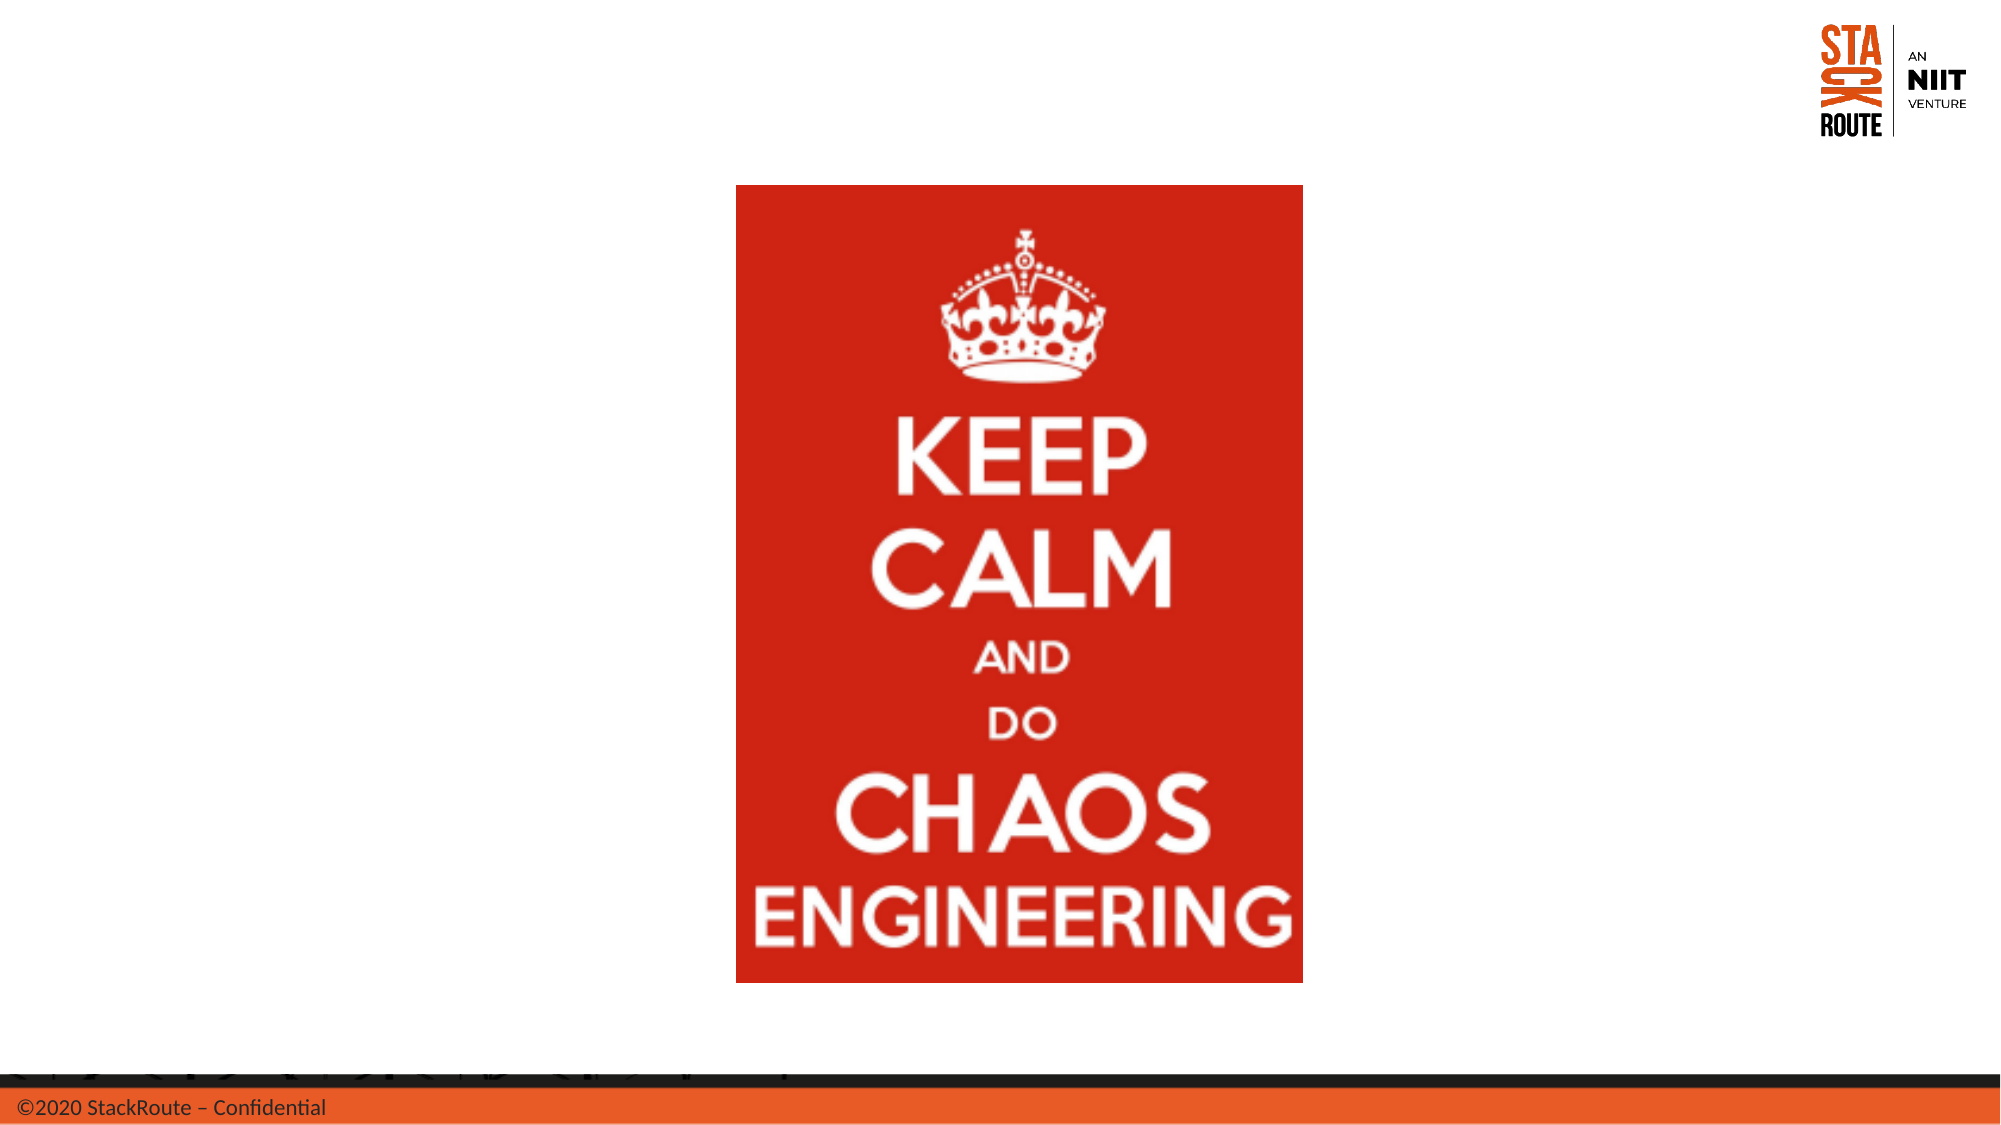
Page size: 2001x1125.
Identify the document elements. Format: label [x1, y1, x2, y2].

picture [734, 184, 1304, 984]
picture [0, 1074, 2001, 1125]
picture [1817, 18, 1970, 141]
